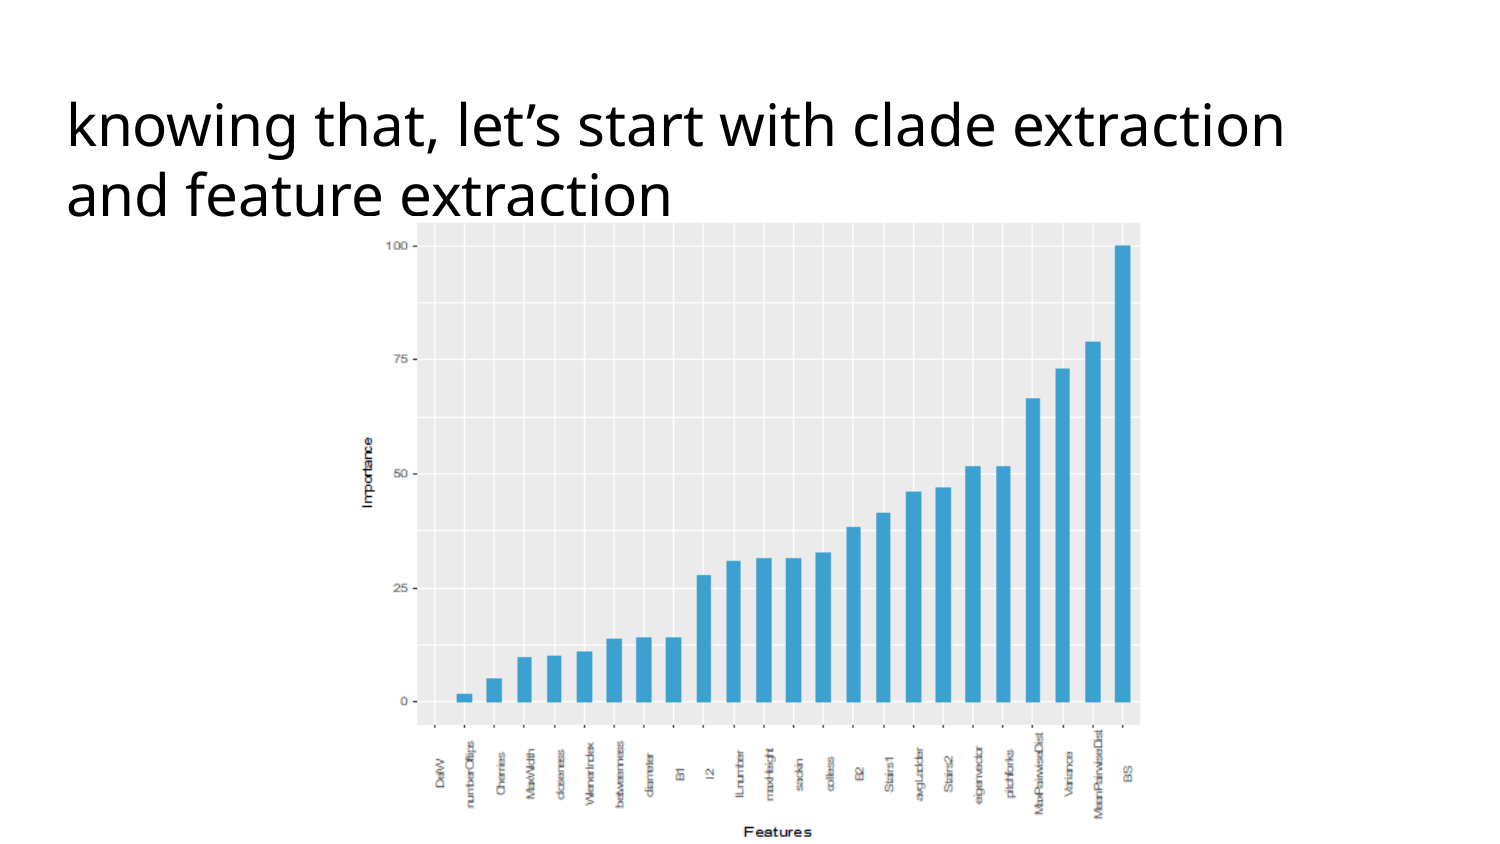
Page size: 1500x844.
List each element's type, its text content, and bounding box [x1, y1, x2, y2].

title knowing that, let’s start with clade extraction and feature extraction [51, 72, 1449, 167]
picture [350, 216, 1149, 844]
